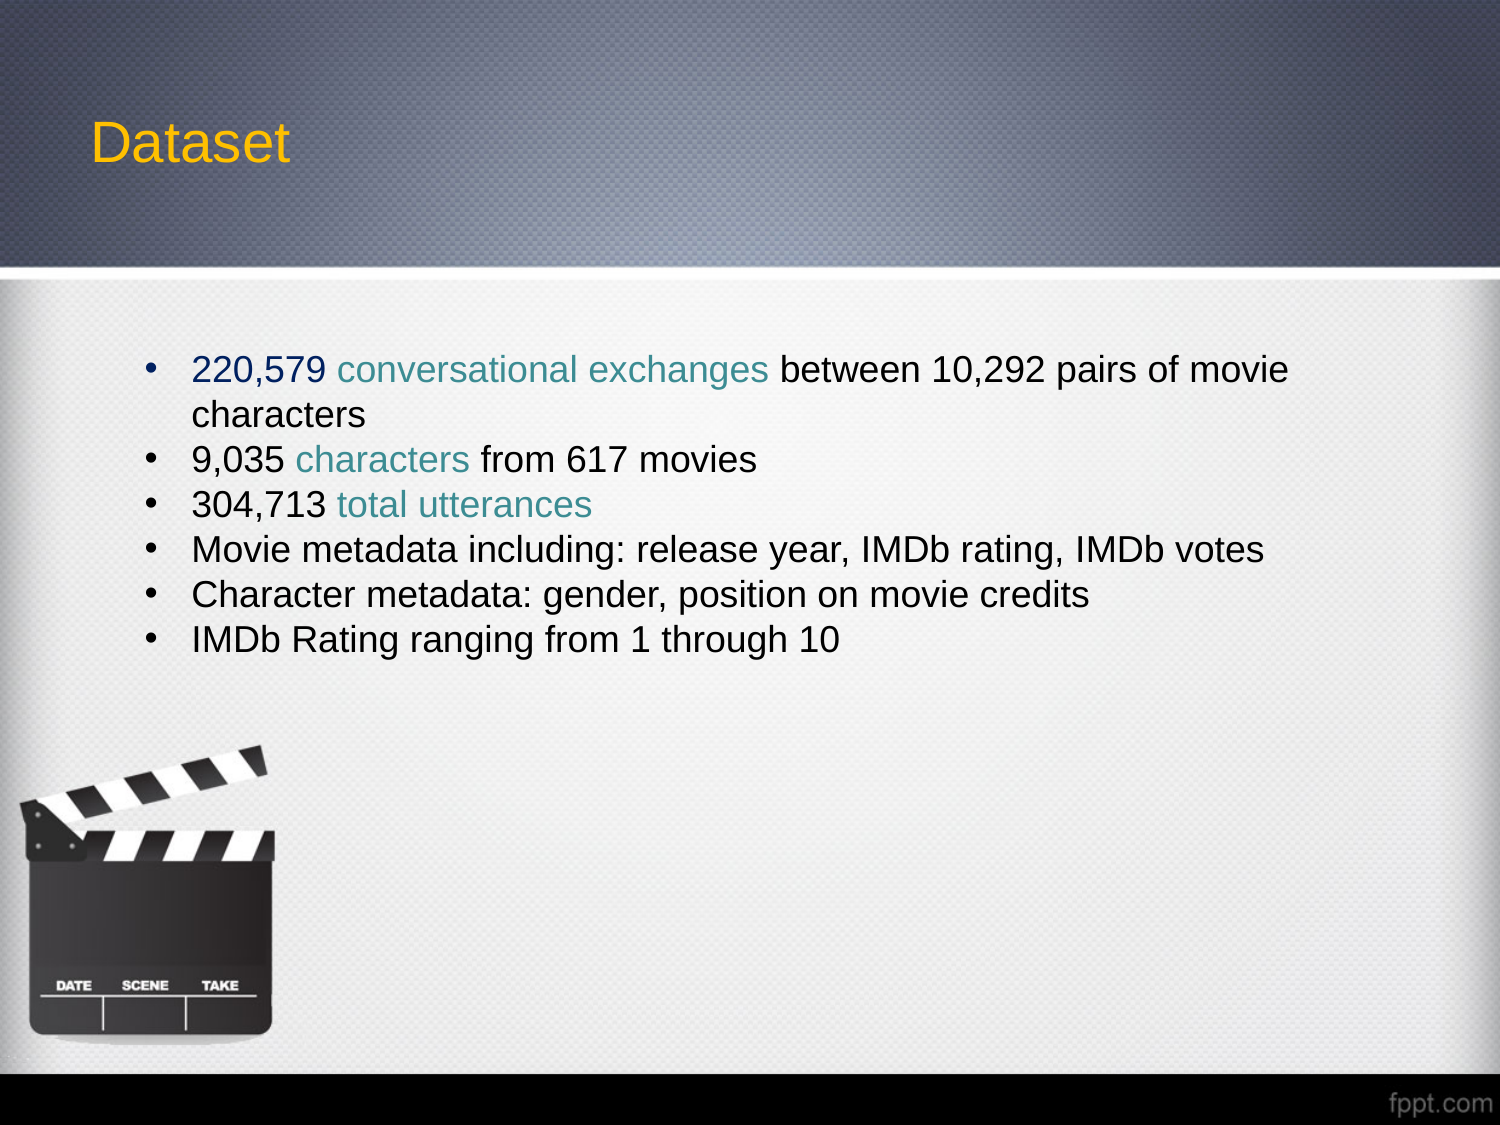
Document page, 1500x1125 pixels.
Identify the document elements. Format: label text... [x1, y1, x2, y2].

picture [0, 0, 1500, 1125]
text_box 220,579 conversational exchanges between 10,292 pairs of movie characters 9,035 characters from 617 movies 304,713 total utterances Movie metadata including: release year, IMDb rating, IMDb votes Character metadata: gender, position on movie credits IMDb Rating ranging from 1 through 10 [129, 338, 1371, 668]
title Dataset [75, 45, 1425, 233]
